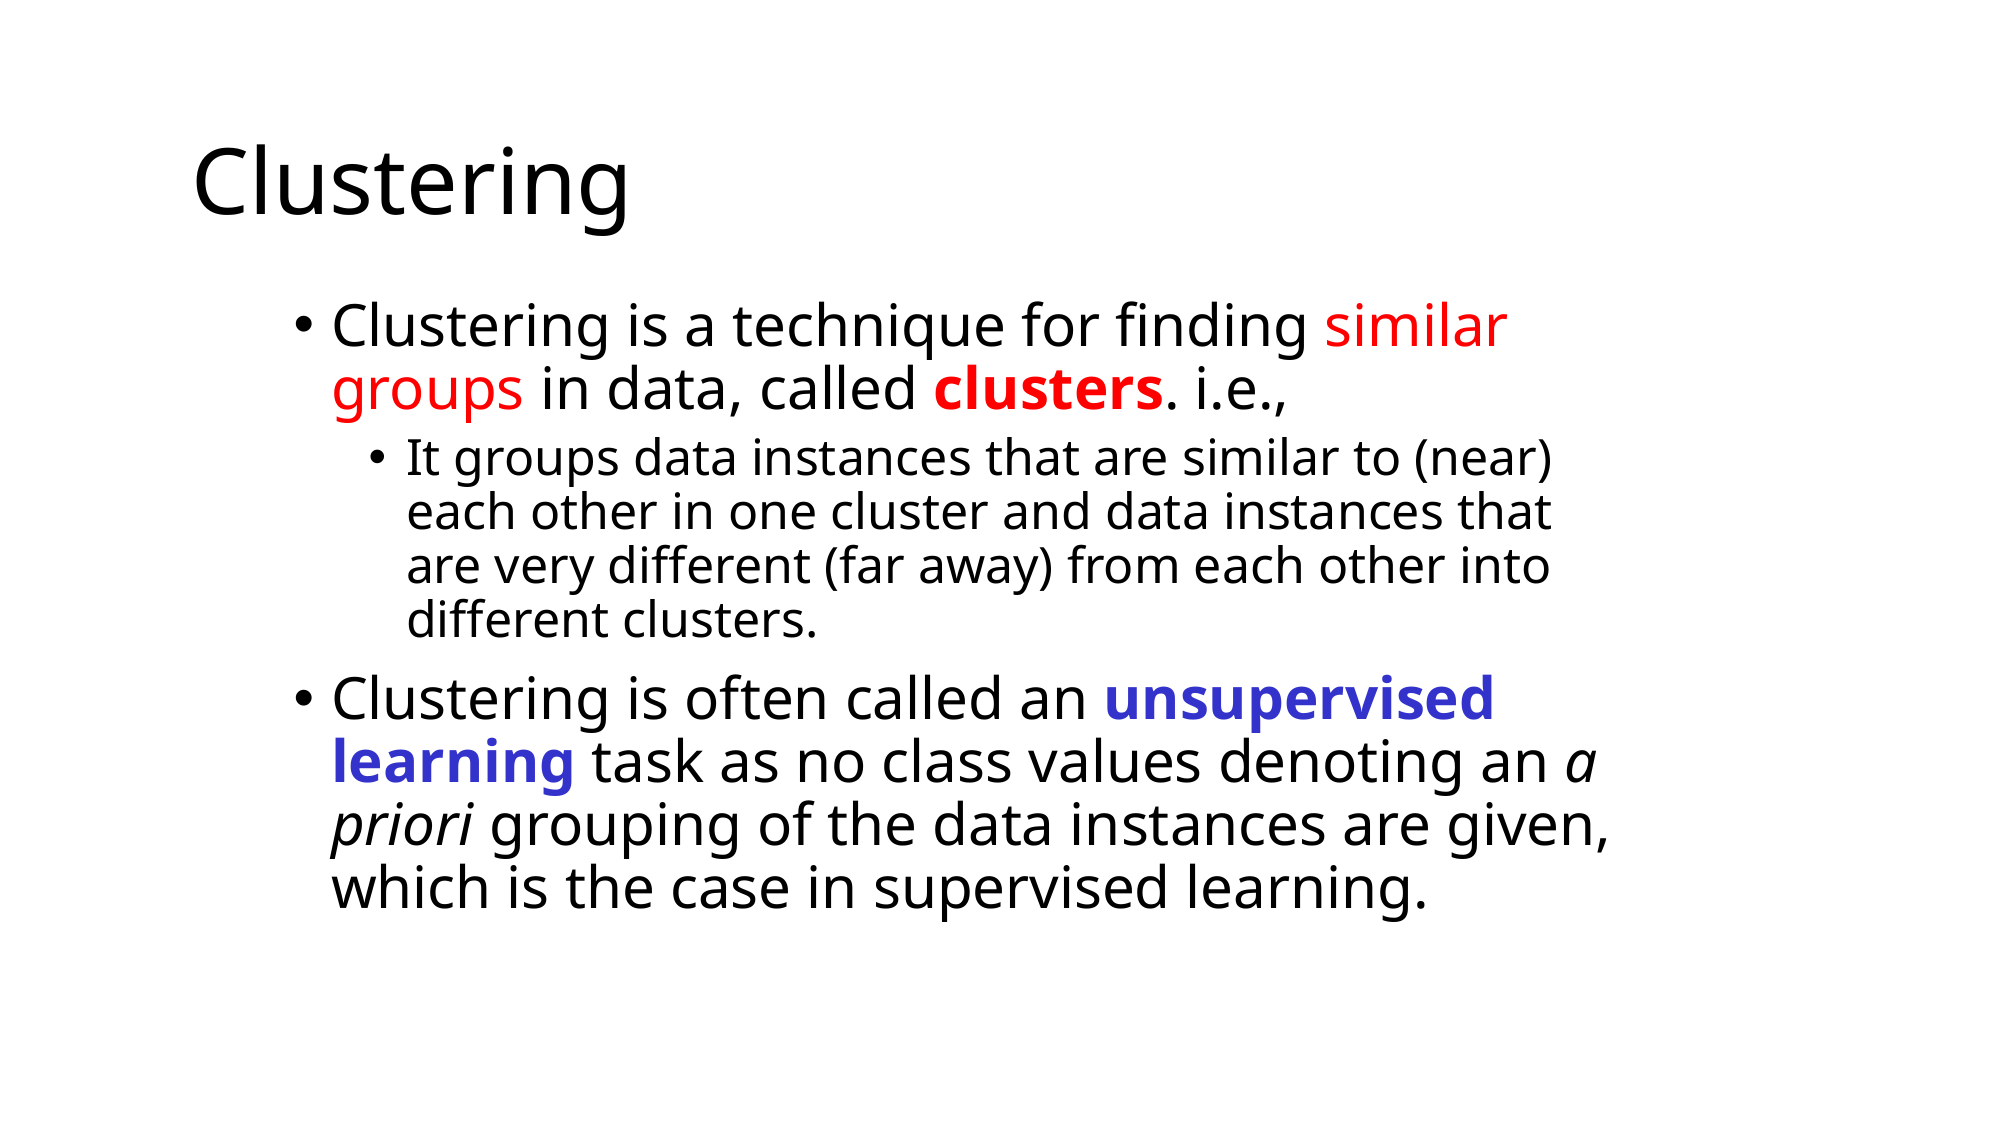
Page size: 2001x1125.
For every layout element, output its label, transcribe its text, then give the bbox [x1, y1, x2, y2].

list Clustering is a technique for finding similar groups in data, called clusters. i.e., It groups data instances that are similar to (near) each other in one cluster and data instances that are very different (far away) from each other into different clusters. Clustering is often called an unsupervised learning task as no class values denoting an a priori grouping of the data instances are given, which is the case in supervised learning. [278, 288, 1656, 957]
title Clustering [176, 121, 1678, 249]
